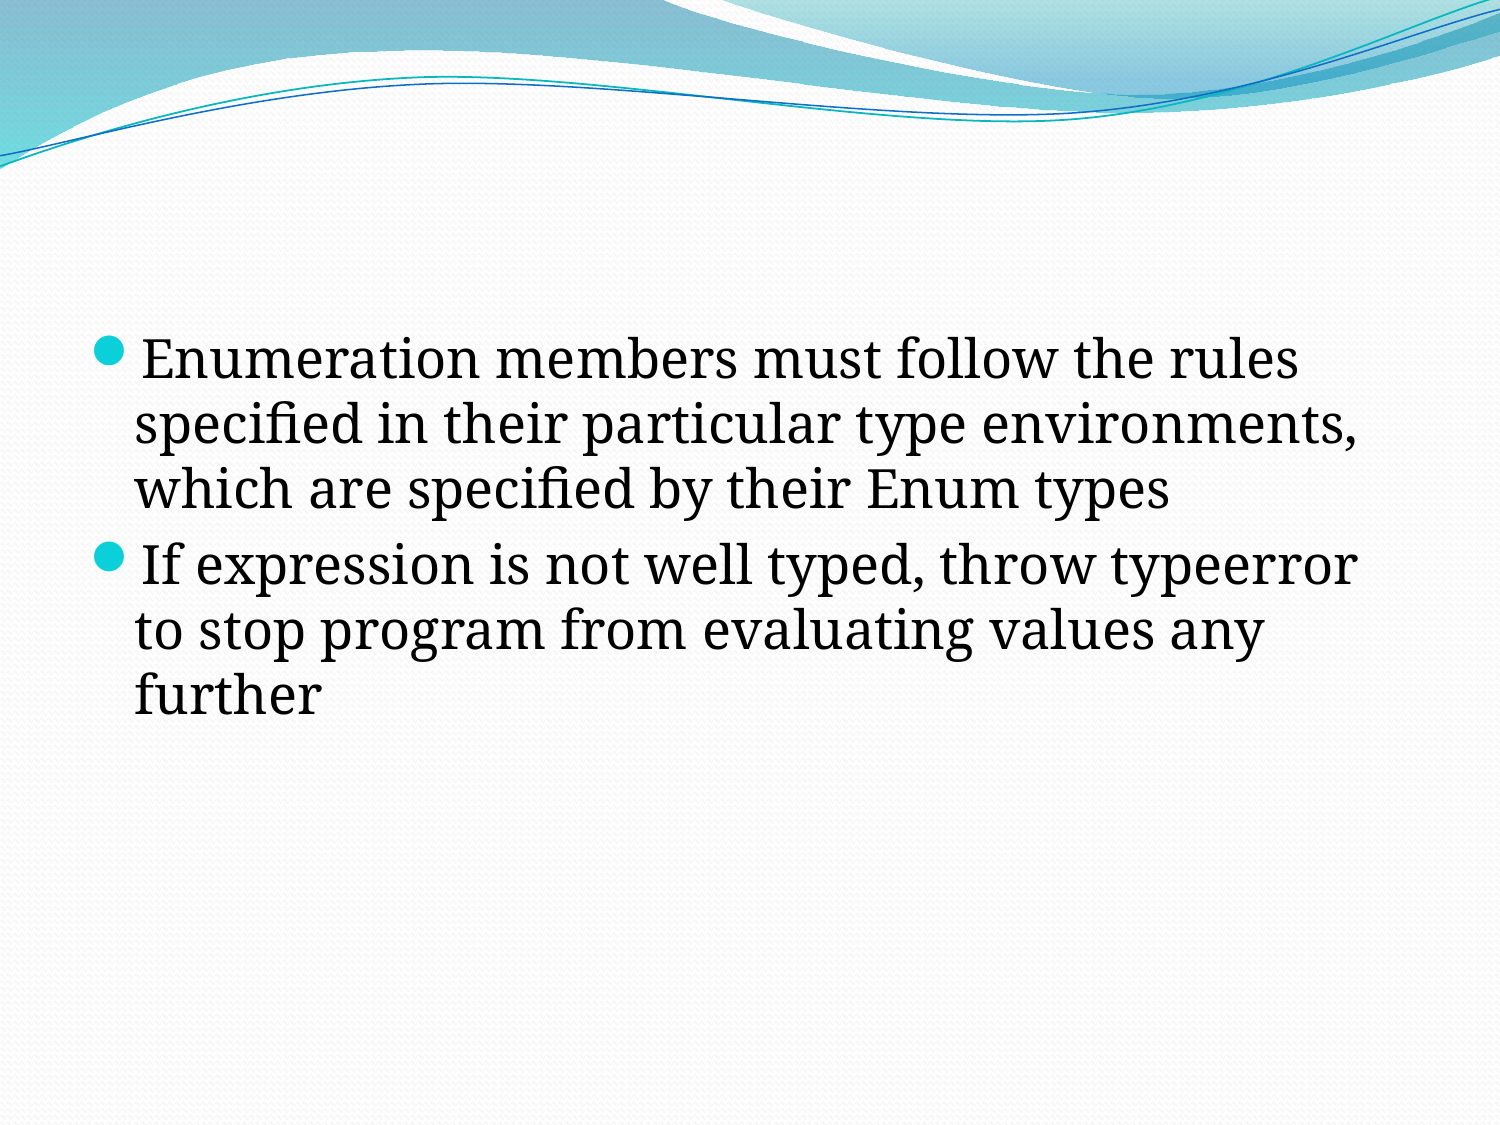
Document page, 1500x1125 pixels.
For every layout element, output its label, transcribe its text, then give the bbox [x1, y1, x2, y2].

list Enumeration members must follow the rules specified in their particular type environments, which are specified by their Enum types If expression is not well typed, throw typeerror to stop program from evaluating values any further [75, 317, 1425, 1038]
